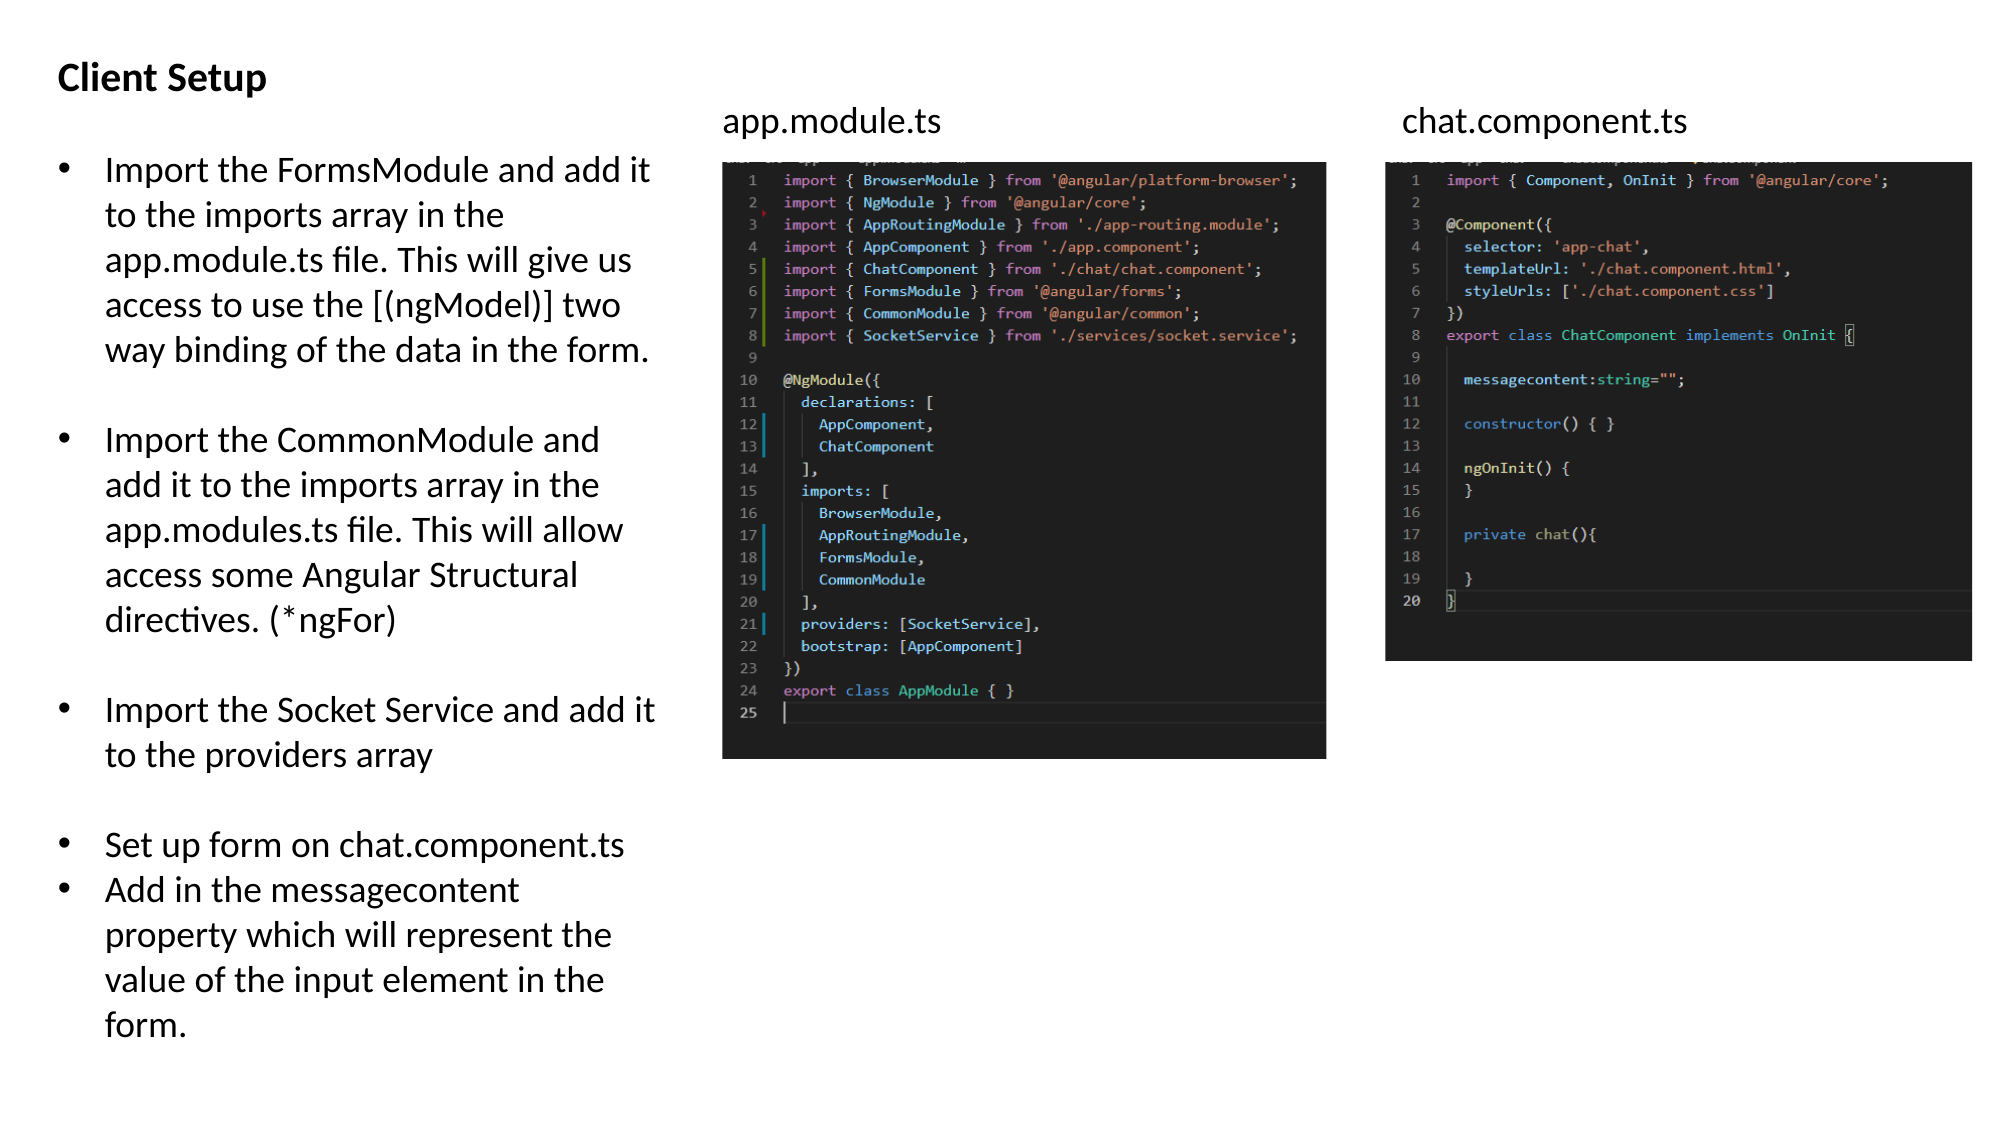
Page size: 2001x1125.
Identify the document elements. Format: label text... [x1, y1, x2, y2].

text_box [722, 162, 1327, 759]
text_box app.module.ts [707, 88, 957, 148]
text_box chat.component.ts [1387, 88, 1703, 148]
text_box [1385, 162, 1973, 661]
text_box Client Setup Import the FormsModule and add it to the imports array in the app.module.ts file. This will give us access to use the [(ngModel)] two way binding of the data in the form. Import the CommonModule and add it to the imports array in the app.modules.ts file. This will allow access some Angular Structural directives. (*ngFor) Import the Socket Service and add it to the providers array Set up form on chat.component.ts Add in the messagecontent property which will represent the value of the input element in the form. [43, 42, 677, 1125]
